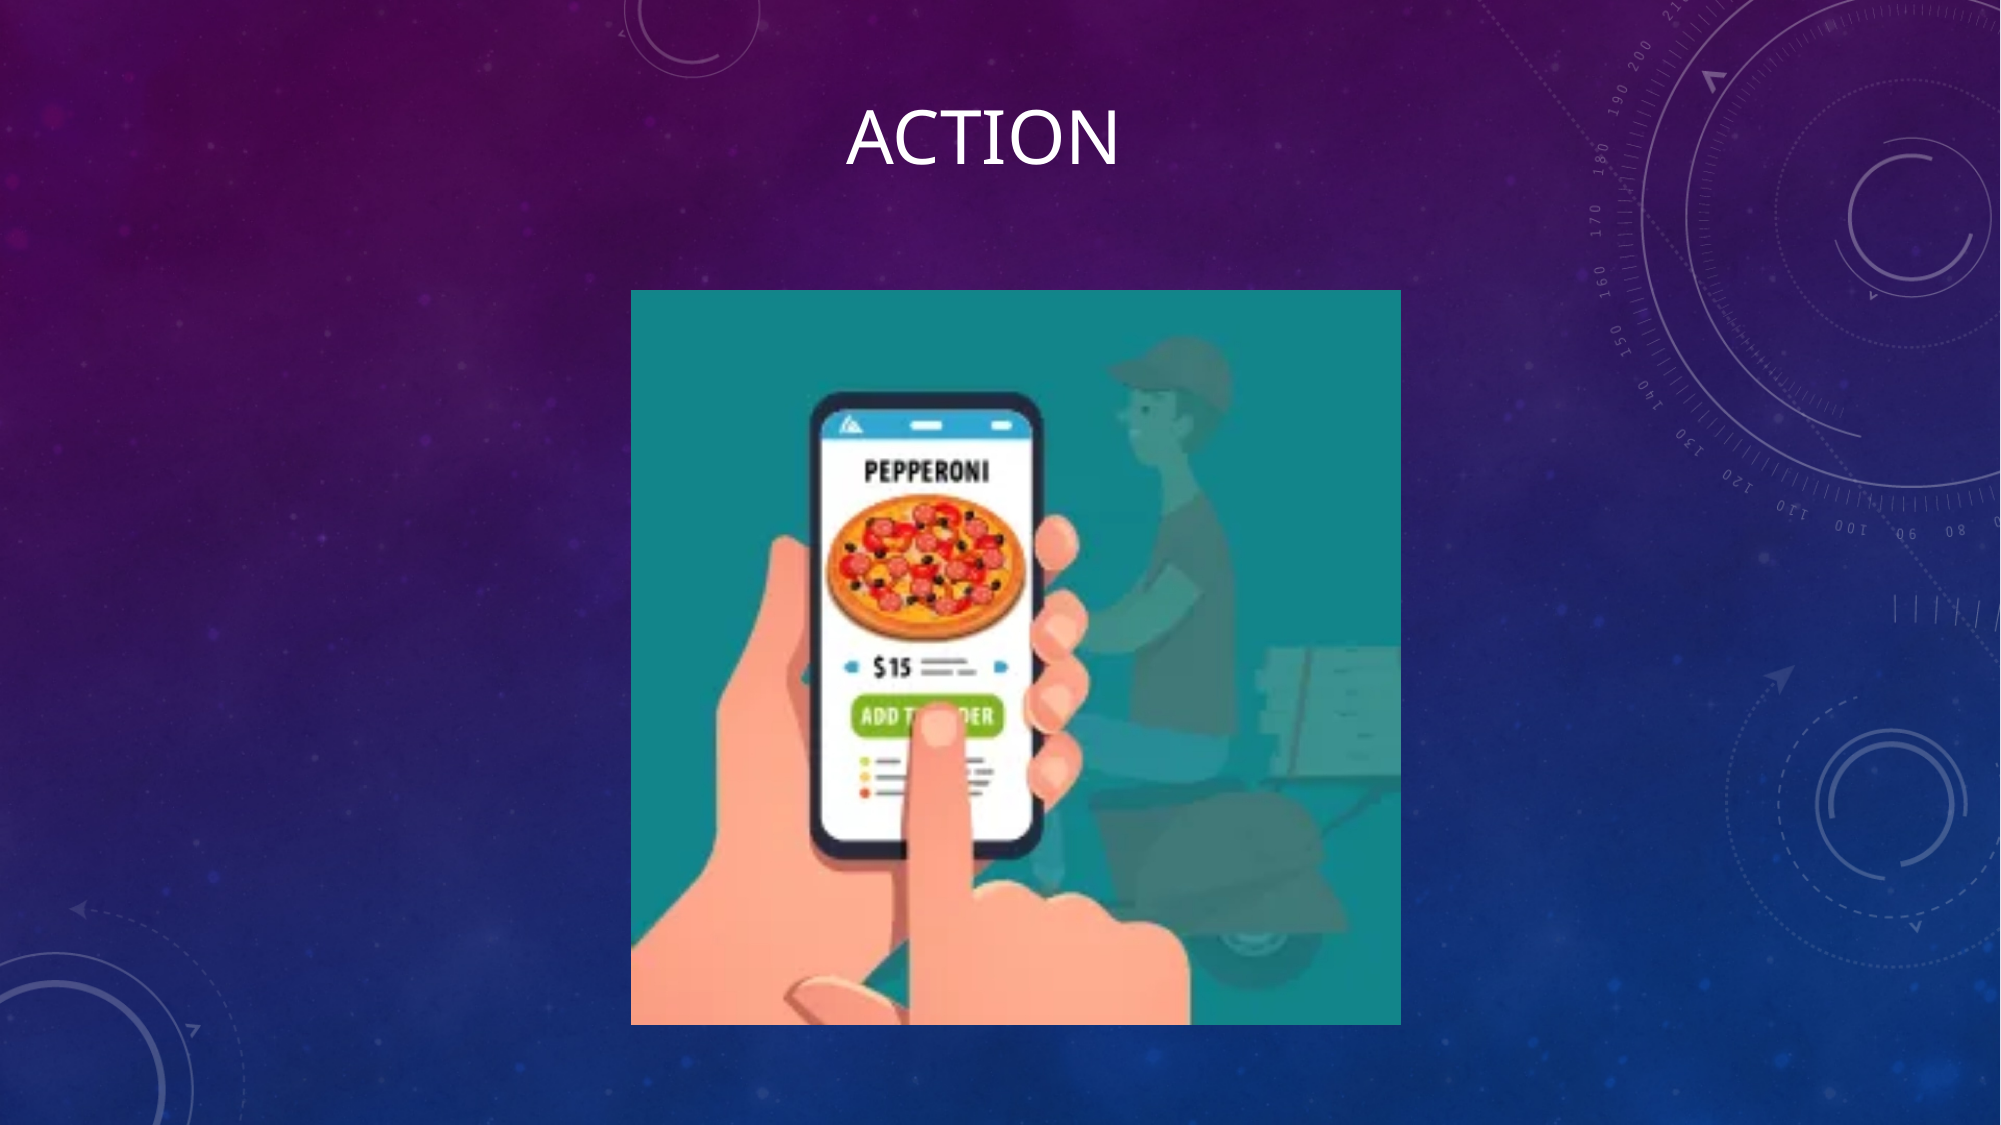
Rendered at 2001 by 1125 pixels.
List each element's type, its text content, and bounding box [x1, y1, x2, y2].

title Action [831, 53, 1201, 215]
picture [0, 0, 2001, 1125]
